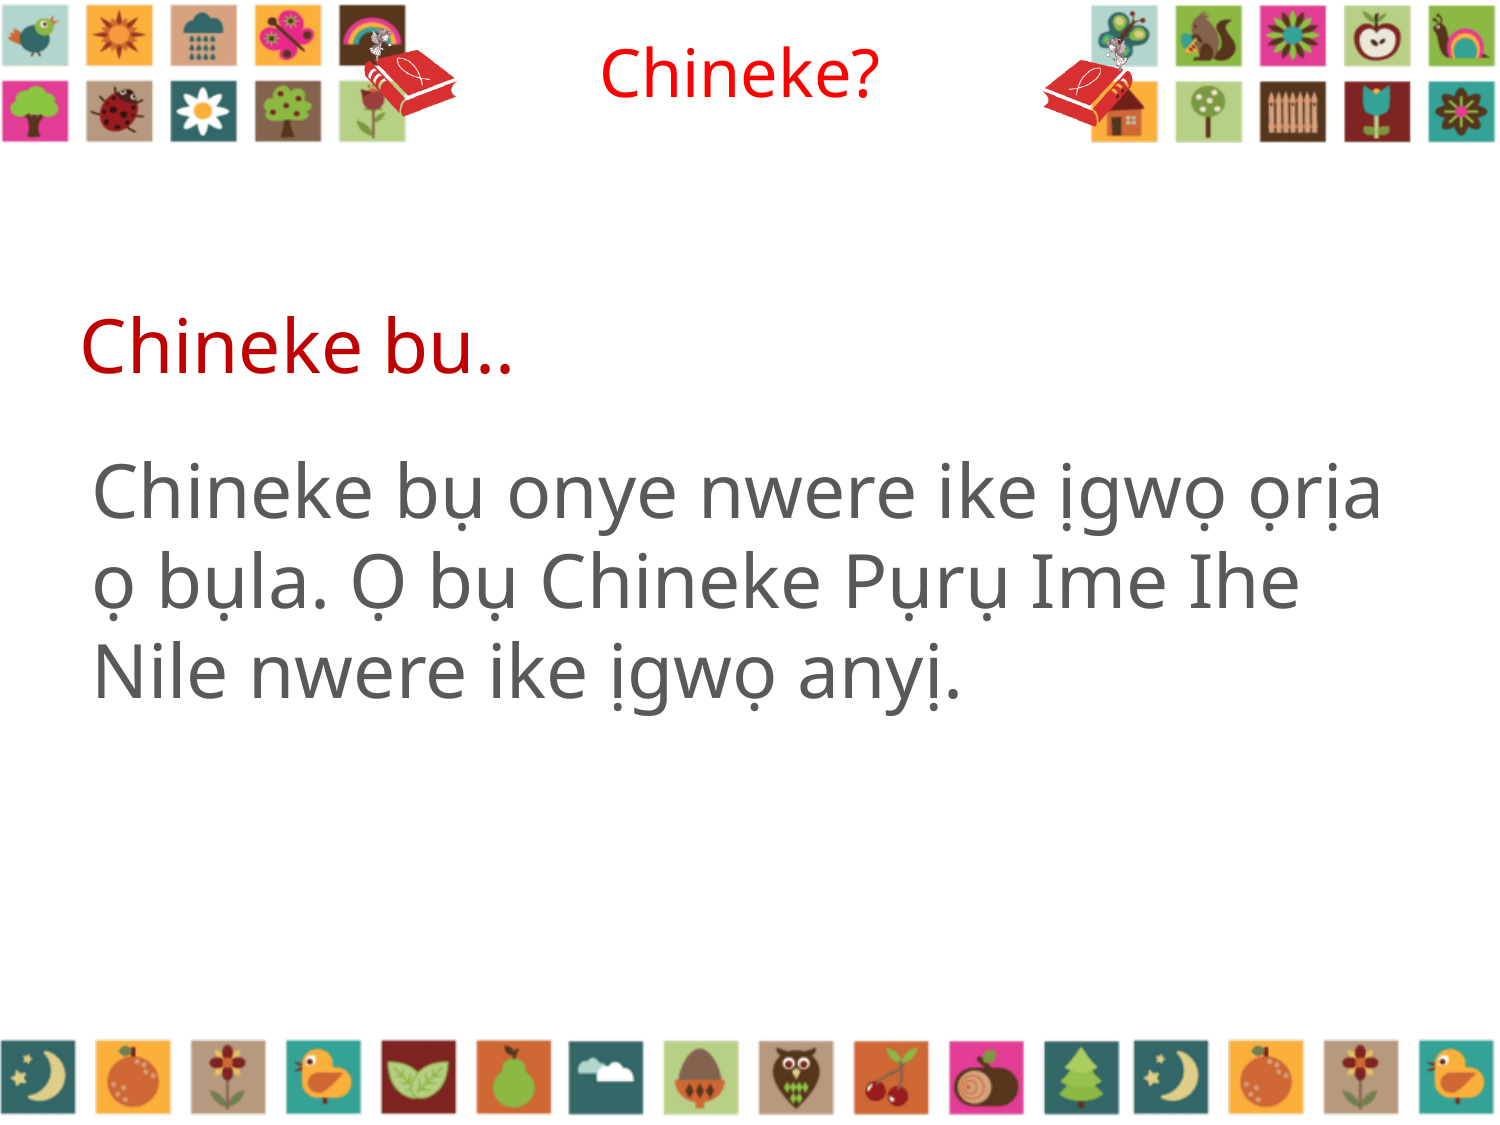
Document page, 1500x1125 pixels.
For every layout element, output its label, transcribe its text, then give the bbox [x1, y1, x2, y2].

text_box Chineke? [494, 23, 1009, 119]
picture [0, 3, 489, 150]
text_box Chineke bu.. [64, 290, 1412, 396]
text_box Chineke bụ onye nwere ike ịgwọ ọrịa ọ bụla. Ọ bụ Chineke Pụrụ Ime Ihe Nile nwere ike ịgwọ anyị. [76, 436, 1424, 722]
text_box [0, 1028, 1500, 1118]
picture [1011, 3, 1500, 150]
